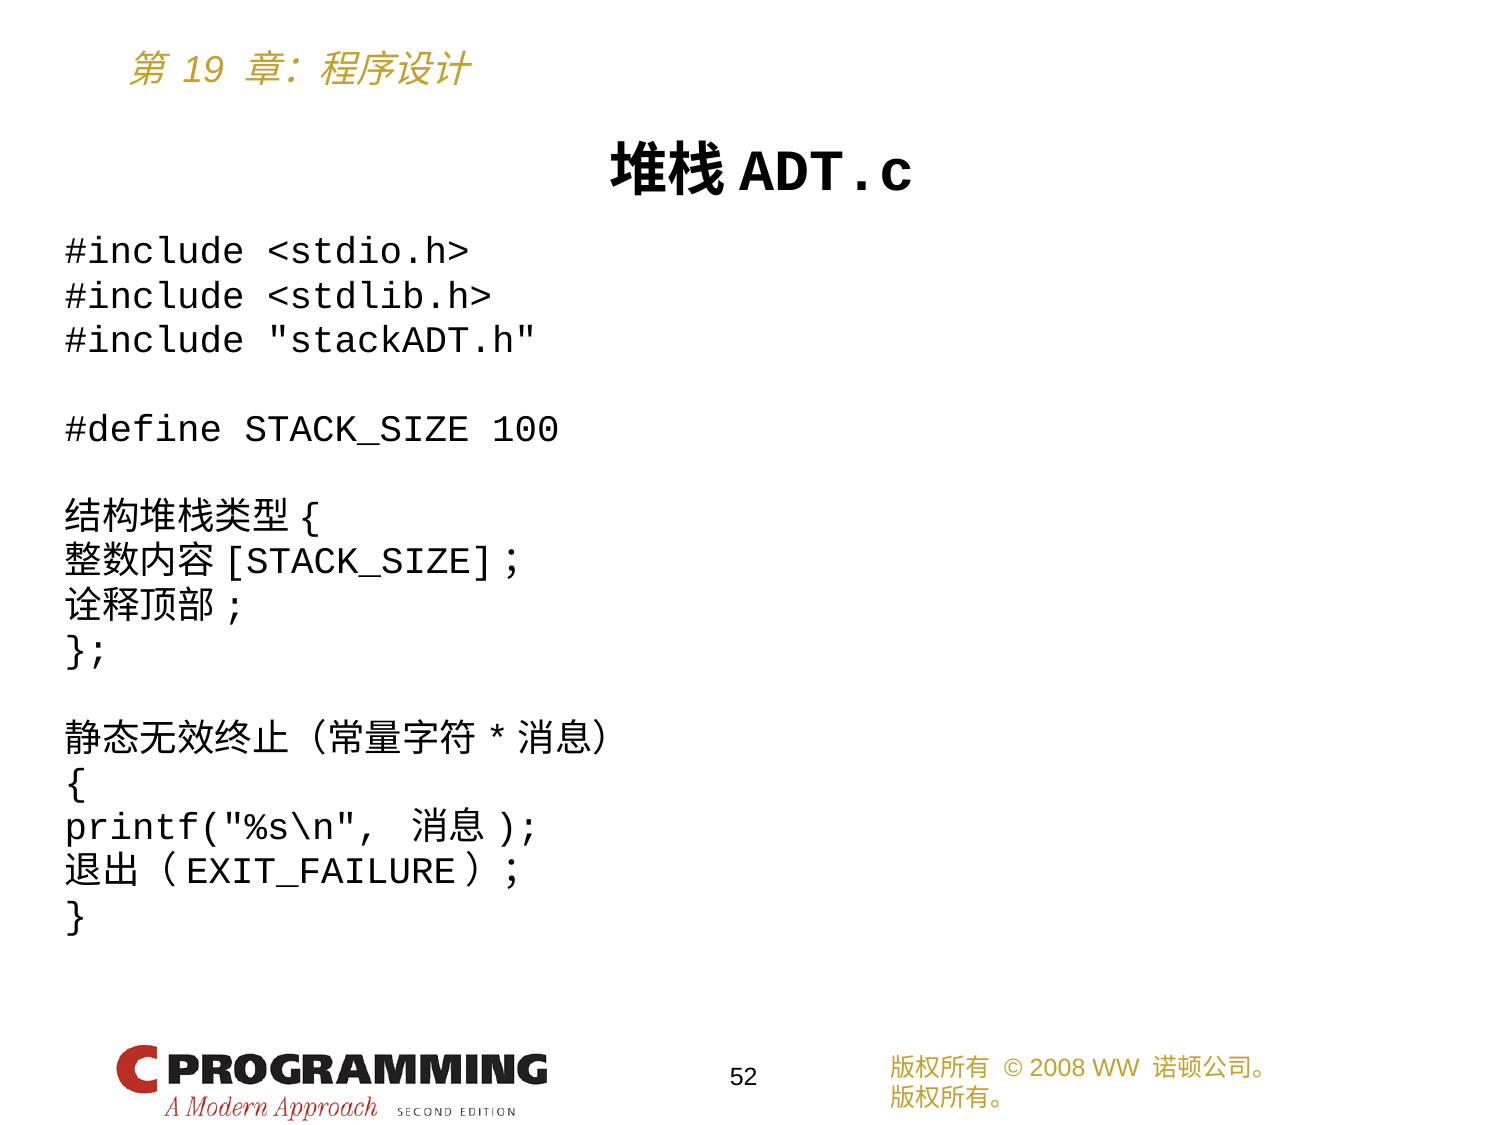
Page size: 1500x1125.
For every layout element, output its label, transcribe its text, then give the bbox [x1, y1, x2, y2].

list 堆栈ADT.c #include <stdio.h> #include <stdlib.h> #include "stackADT.h" #define STACK_SIZE 100 结构堆栈类型{ 整数内容[STACK_SIZE]； 诠释顶部; }; 静态无效终止（常量字符*消息） { printf("%s\n", 消息); 退出（EXIT_FAILURE）； } [49, 125, 1475, 1038]
slide_number 52 [687, 1049, 801, 1101]
footer 版权所有 © 2008 WW 诺顿公司。 版权所有。 [874, 1043, 1388, 1119]
picture [112, 1041, 550, 1123]
